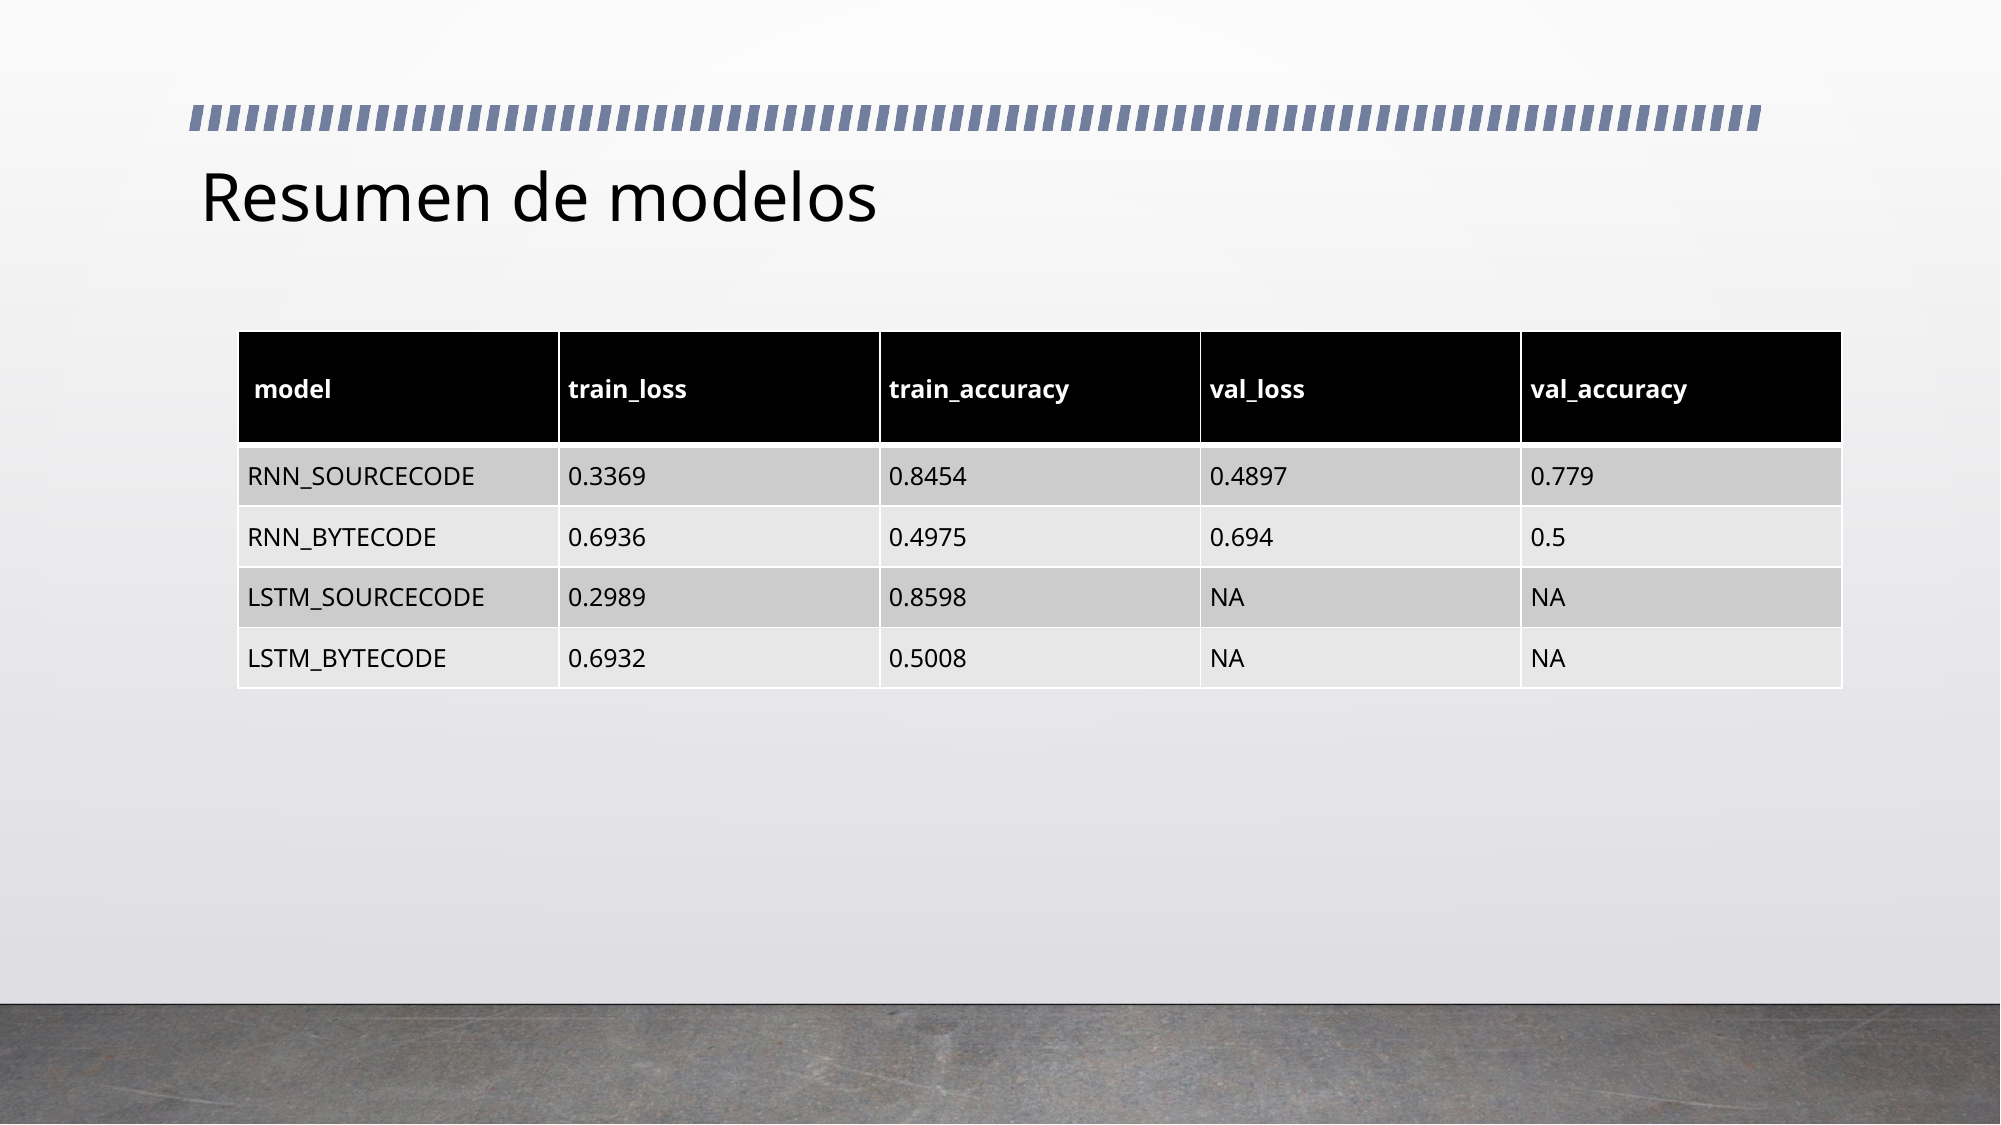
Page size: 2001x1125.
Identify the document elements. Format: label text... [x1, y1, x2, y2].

table_cell 0.2989 [560, 568, 879, 627]
table_cell NA [1522, 628, 1841, 687]
table_cell LSTM_BYTECODE [239, 628, 558, 687]
table_cell 0.4975 [881, 507, 1200, 566]
table_cell RNN_BYTECODE [239, 507, 558, 566]
table_cell RNN_SOURCECODE [239, 448, 558, 505]
table_header model [239, 332, 558, 442]
table_header train_loss [560, 332, 879, 442]
table_cell 0.8454 [881, 448, 1200, 505]
table_cell 0.4897 [1201, 448, 1520, 505]
table_cell NA [1201, 568, 1520, 627]
table_cell 0.3369 [560, 448, 879, 505]
table_cell 0.5008 [881, 628, 1200, 687]
table_cell LSTM_SOURCECODE [239, 568, 558, 627]
table_cell 0.6936 [560, 507, 879, 566]
table_cell NA [1201, 628, 1520, 687]
picture [0, 1004, 2000, 1124]
table_cell NA [1522, 568, 1841, 627]
table_cell 0.779 [1522, 448, 1841, 505]
table_cell 0.694 [1201, 507, 1520, 566]
table_header val_loss [1201, 332, 1520, 442]
table_cell 0.6932 [560, 628, 879, 687]
table_cell 0.5 [1522, 507, 1841, 566]
table_cell 0.8598 [881, 568, 1200, 627]
title Resumen de modelos [185, 156, 1761, 329]
table_header val_accuracy [1522, 332, 1841, 442]
table_header train_accuracy [881, 332, 1200, 442]
